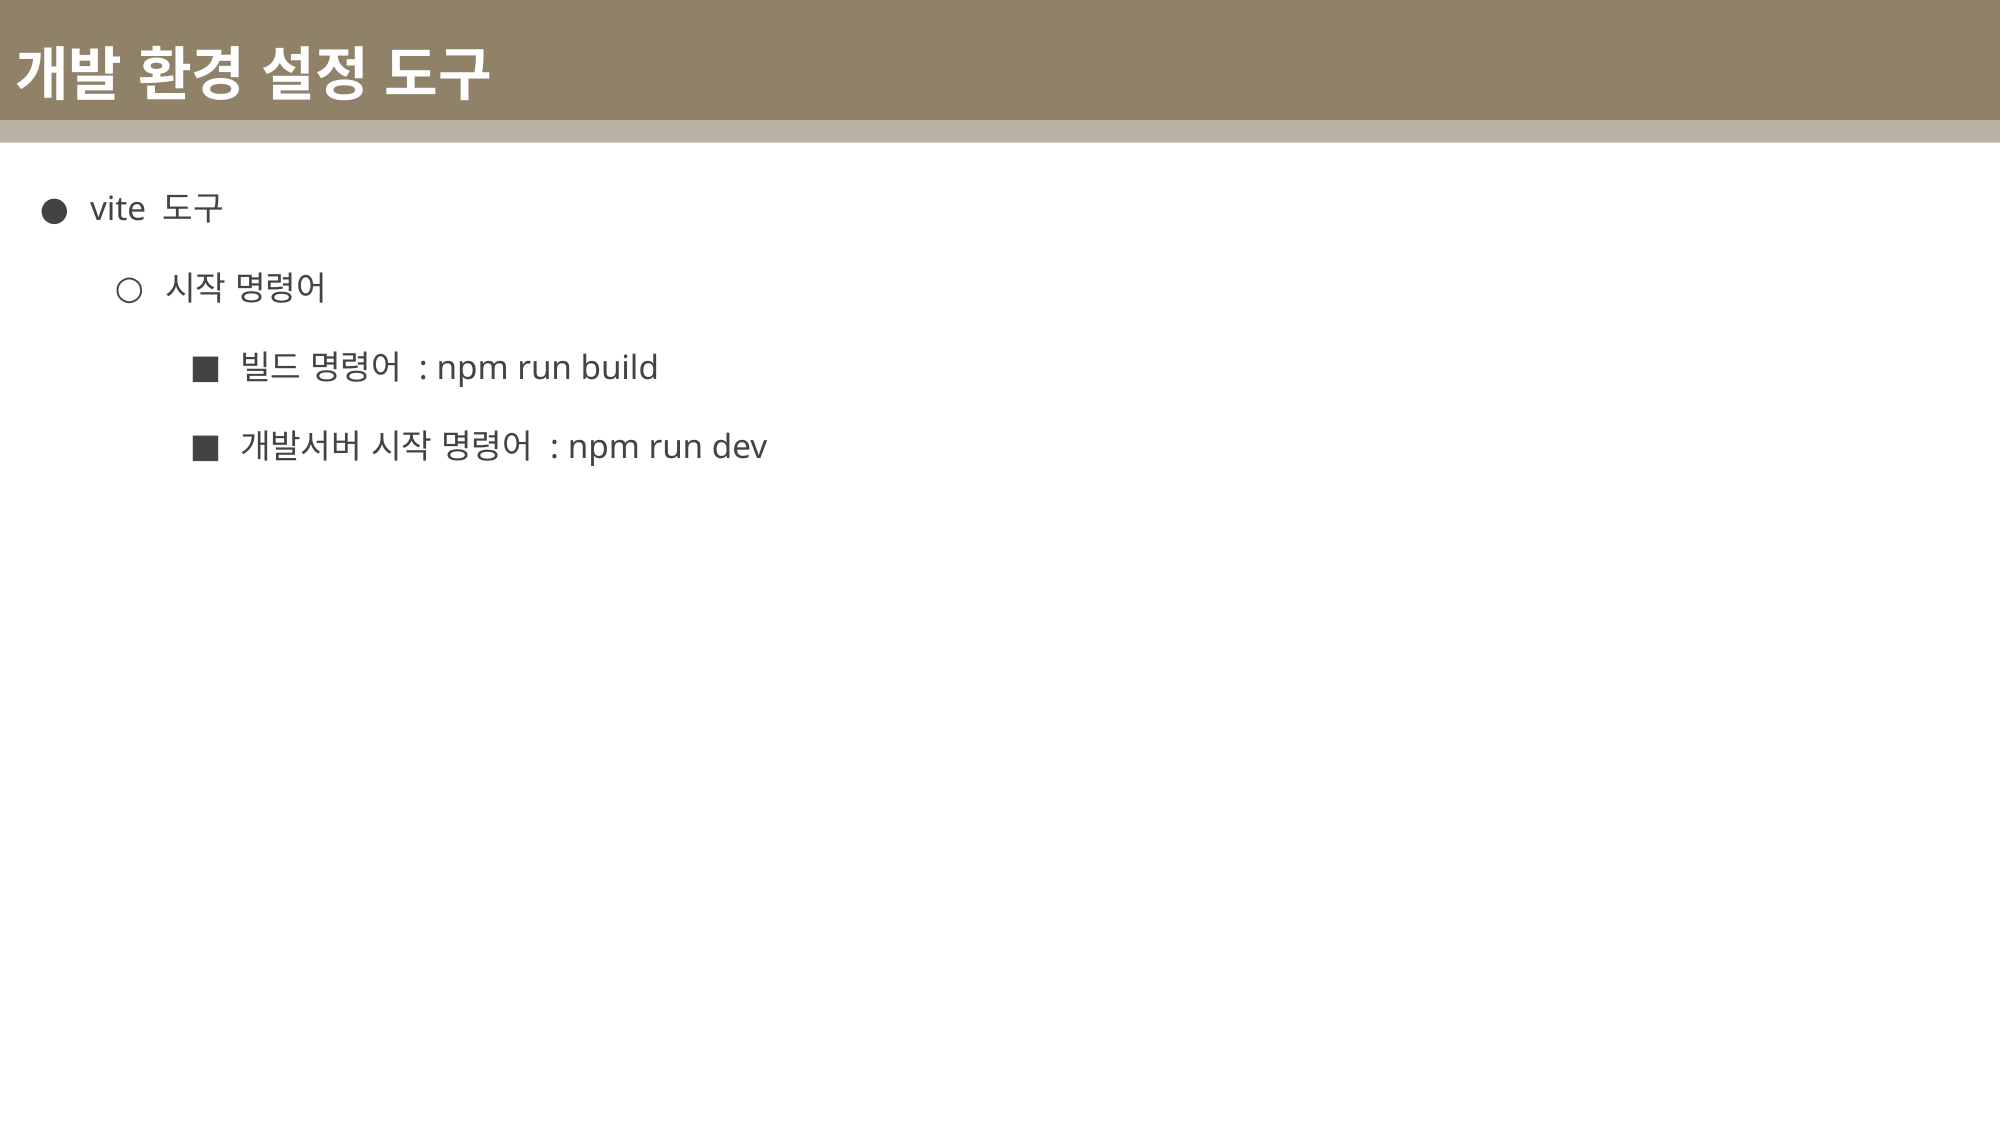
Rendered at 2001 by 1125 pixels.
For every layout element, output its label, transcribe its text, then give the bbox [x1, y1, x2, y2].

list vite 도구 시작 명령어 빌드 명령어 : npm run build 개발서버 시작 명령어 : npm run dev [0, 166, 1928, 1065]
title 개발 환경 설정 도구 [0, 22, 1800, 120]
